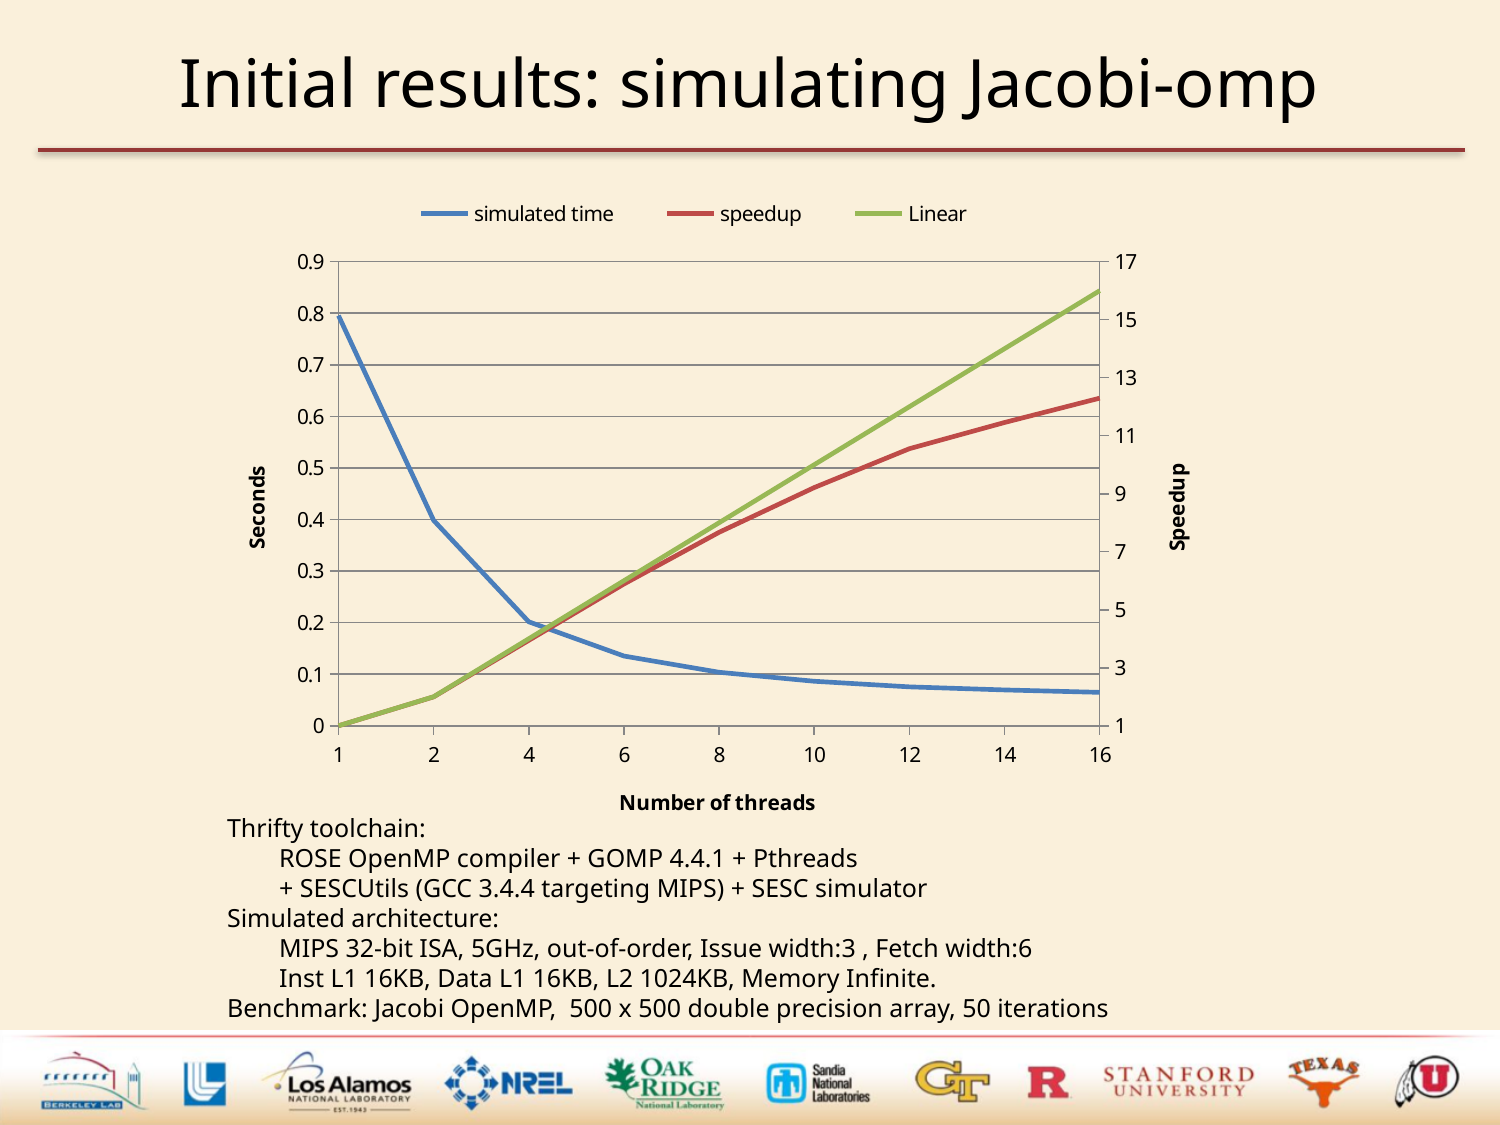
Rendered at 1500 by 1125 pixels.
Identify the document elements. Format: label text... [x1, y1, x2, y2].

title Initial results: simulating Jacobi-omp [75, 24, 1425, 138]
text_box Thrifty toolchain: ROSE OpenMP compiler + GOMP 4.4.1 + Pthreads + SESCUtils (GCC 3.4.4 targeting MIPS) + SESC simulator Simulated architecture: MIPS 32-bit ISA, 5GHz, out-of-order, Issue width:3 , Fetch width:6 Inst L1 16KB, Data L1 16KB, L2 1024KB, Memory Infinite. Benchmark: Jacobi OpenMP, 500 x 500 double precision array, 50 iterations [212, 805, 1263, 1030]
chart [224, 174, 1226, 851]
picture [0, 1030, 1500, 1125]
